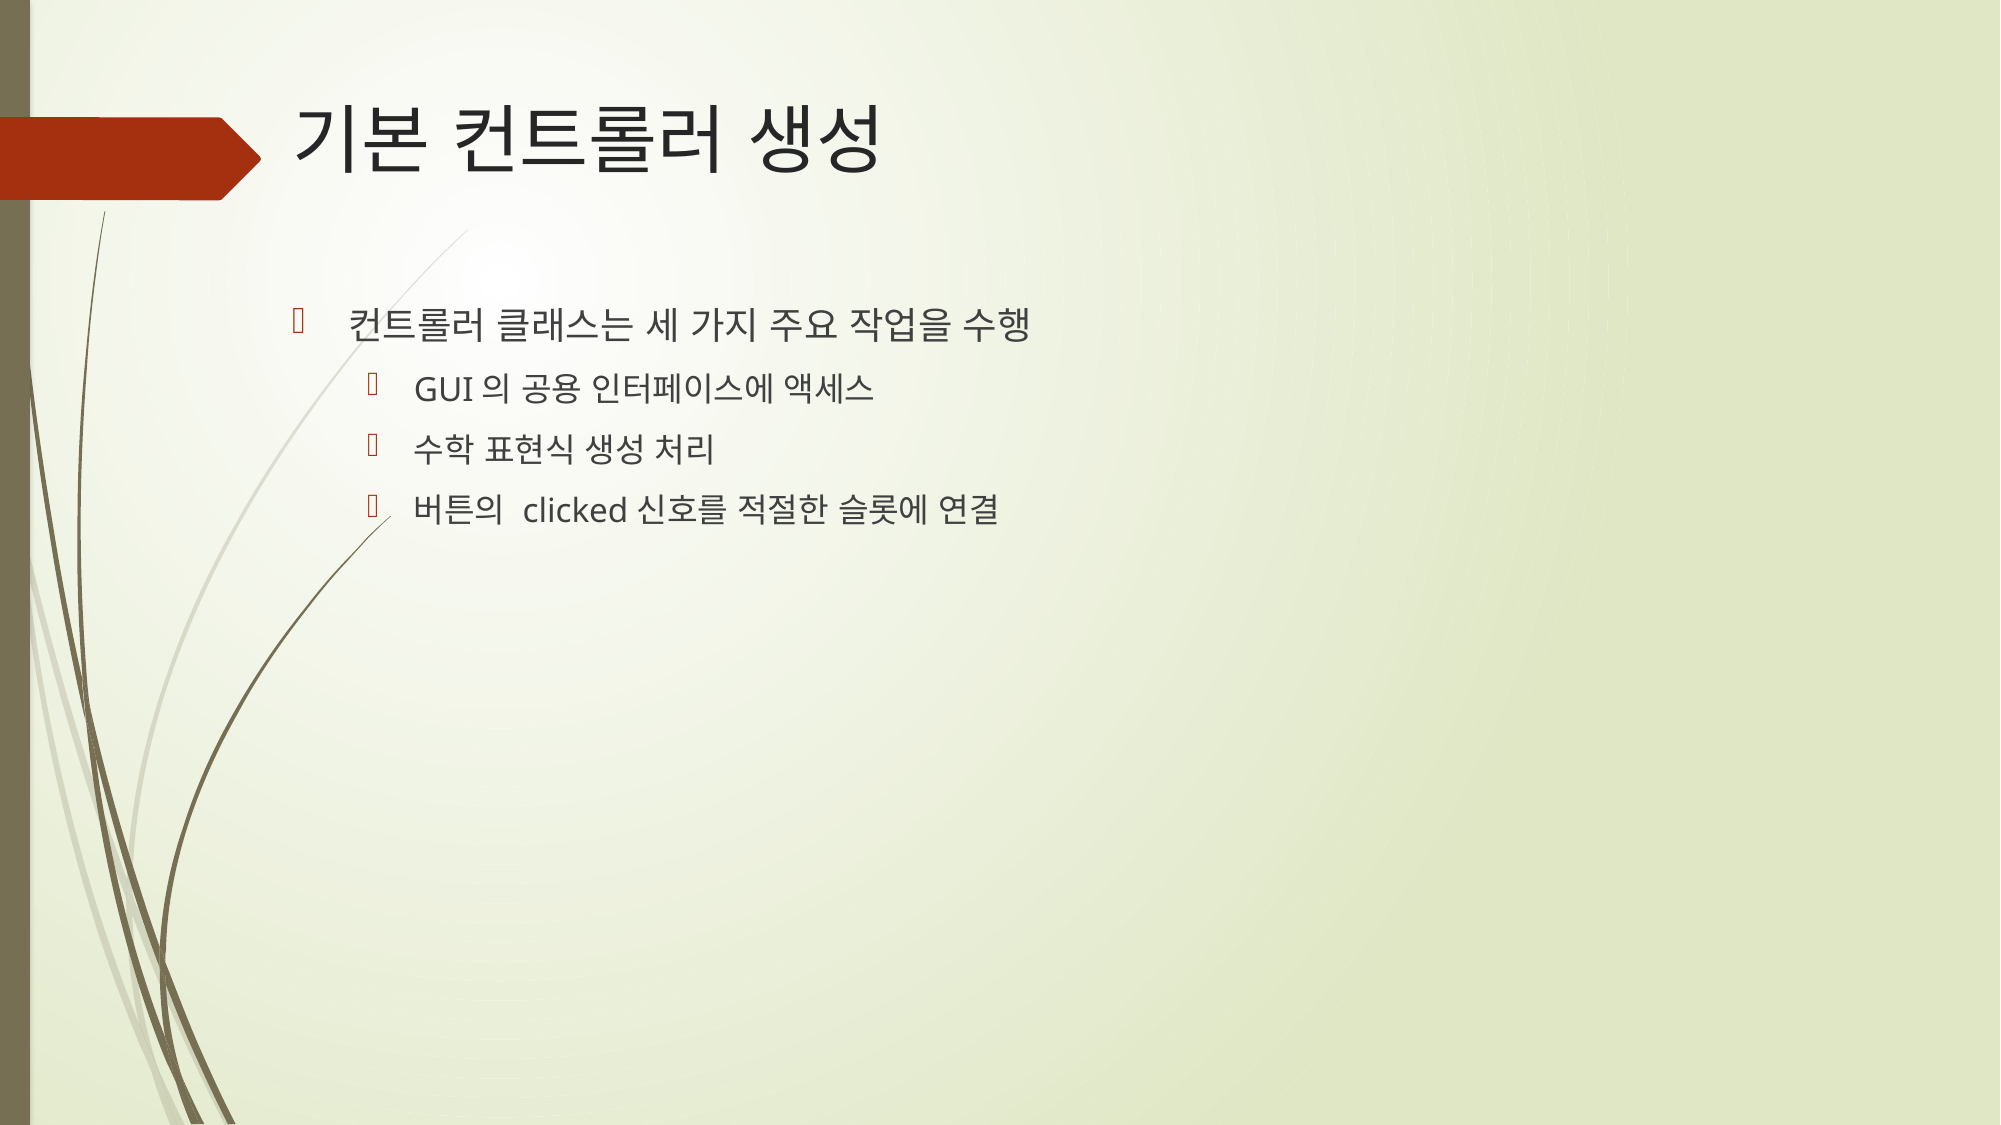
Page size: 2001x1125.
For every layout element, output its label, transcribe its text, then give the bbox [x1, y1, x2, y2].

title 기본 컨트롤러 생성 [277, 84, 1739, 294]
list 컨트롤러 클래스는 세 가지 주요 작업을 수행 GUI의 공용 인터페이스에 액세스 수학 표현식 생성 처리 버튼의 clicked신호를 적절한 슬롯에 연결 [277, 294, 1740, 915]
